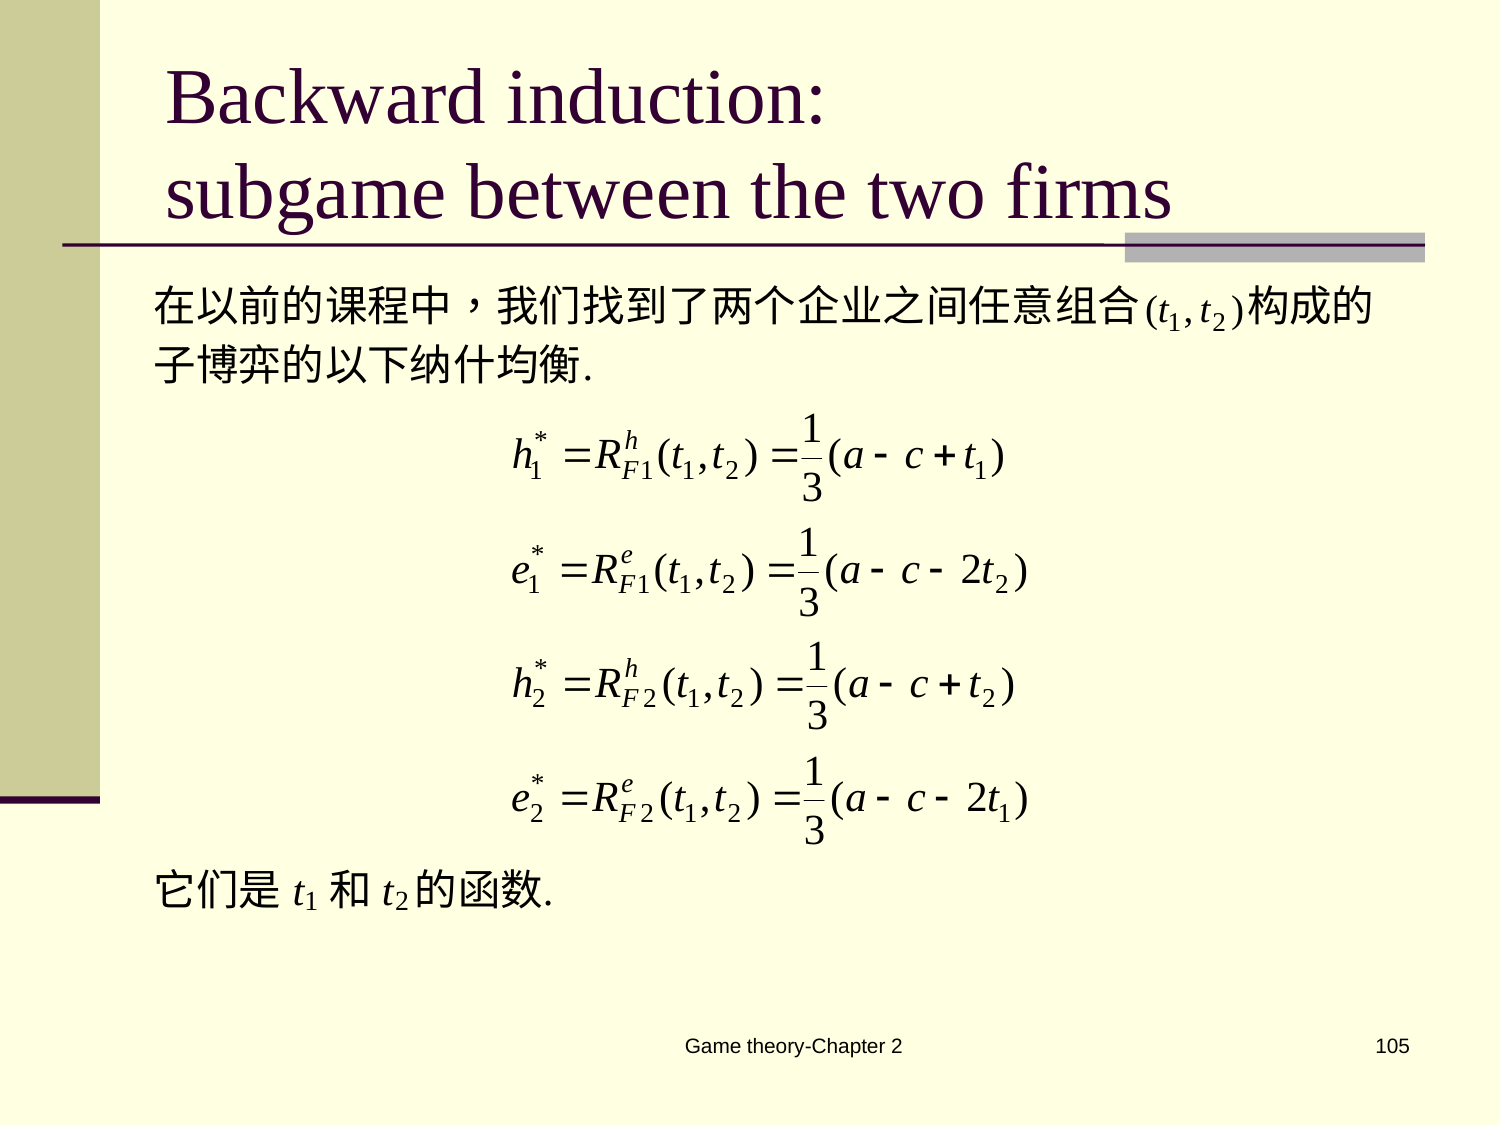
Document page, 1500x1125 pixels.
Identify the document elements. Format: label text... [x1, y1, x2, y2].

title Backward induction: subgame between the two firms [149, 45, 1426, 234]
slide_number 105 [1112, 1024, 1426, 1101]
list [153, 279, 1386, 981]
footer Game theory-Chapter 2 [549, 1024, 1038, 1101]
